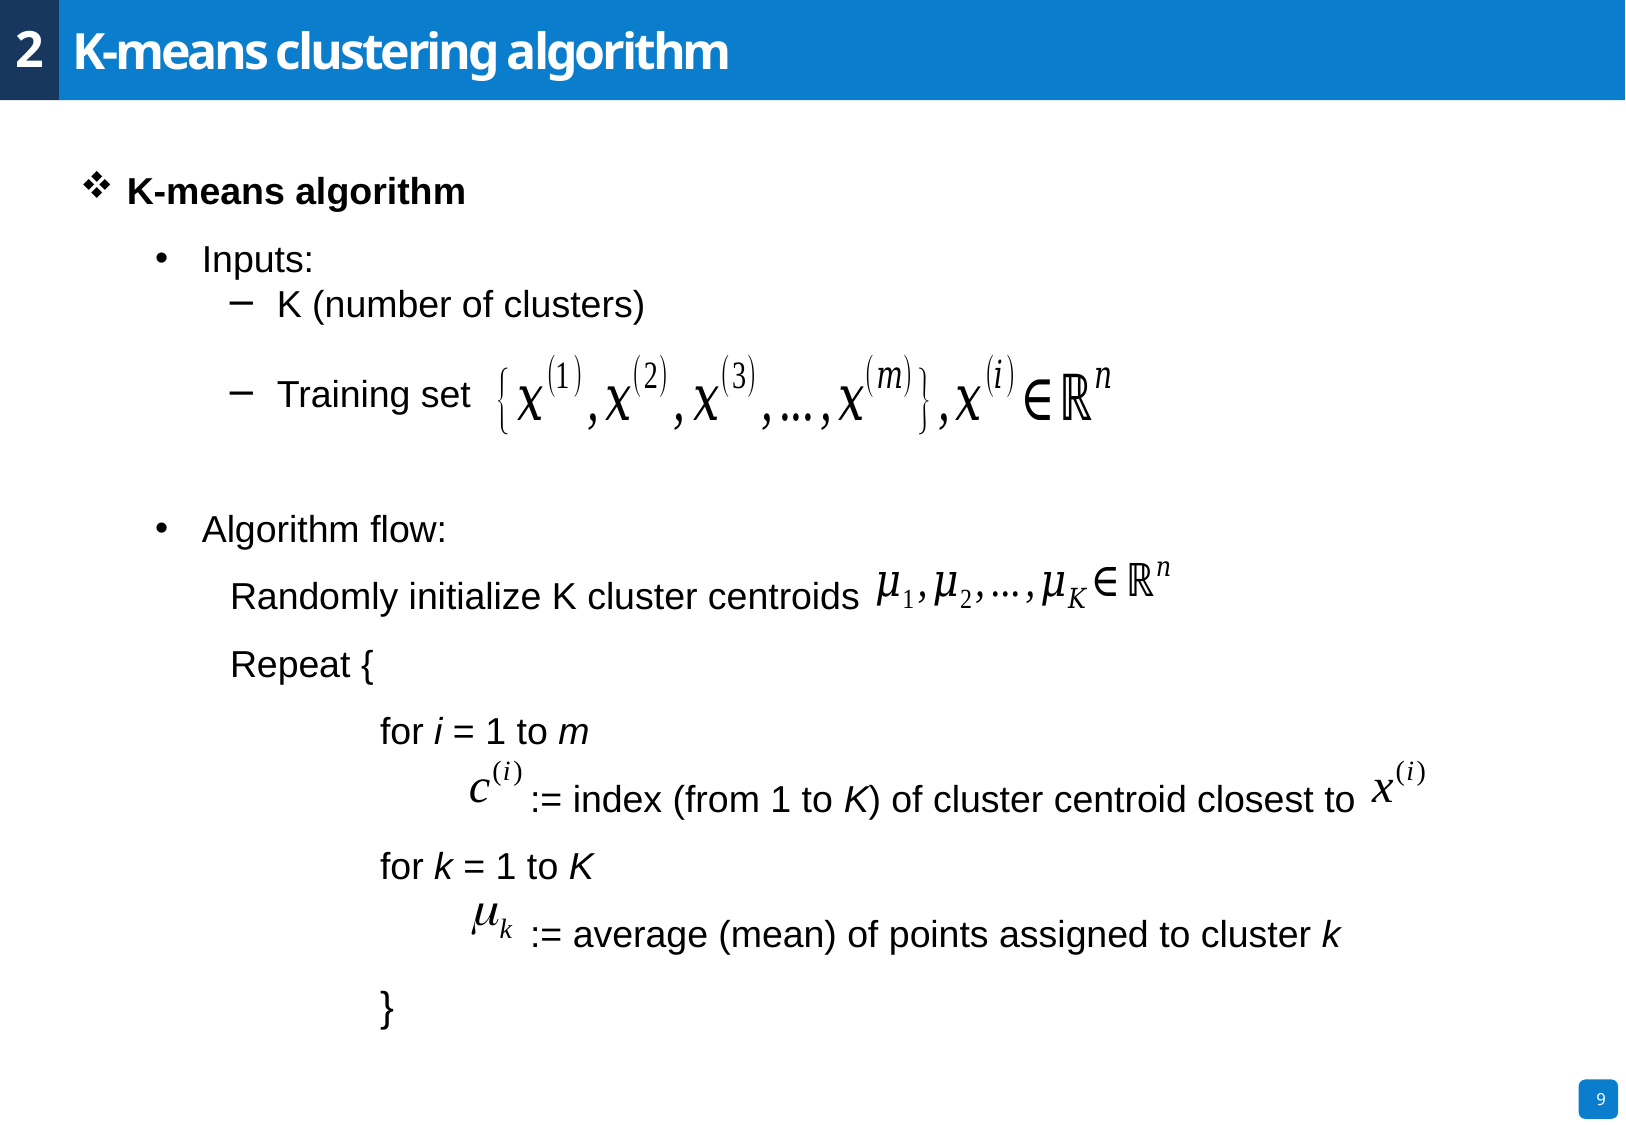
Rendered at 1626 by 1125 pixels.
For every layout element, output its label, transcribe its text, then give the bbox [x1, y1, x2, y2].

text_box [462, 876, 523, 951]
text_box K-means algorithm Inputs: K (number of clusters) Training set Algorithm flow: Randomly initialize K cluster centroids Repeat { for i = 1 to m := index (from 1 to K) of cluster centroid closest to for k = 1 to K := average (mean) of points assigned to cluster k } [65, 137, 1550, 1038]
text_box 2 [0, 10, 59, 86]
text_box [462, 749, 531, 815]
text_box K-means clustering algorithm [57, 12, 747, 88]
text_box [1362, 749, 1436, 815]
slide_number 9 [1574, 1076, 1625, 1124]
